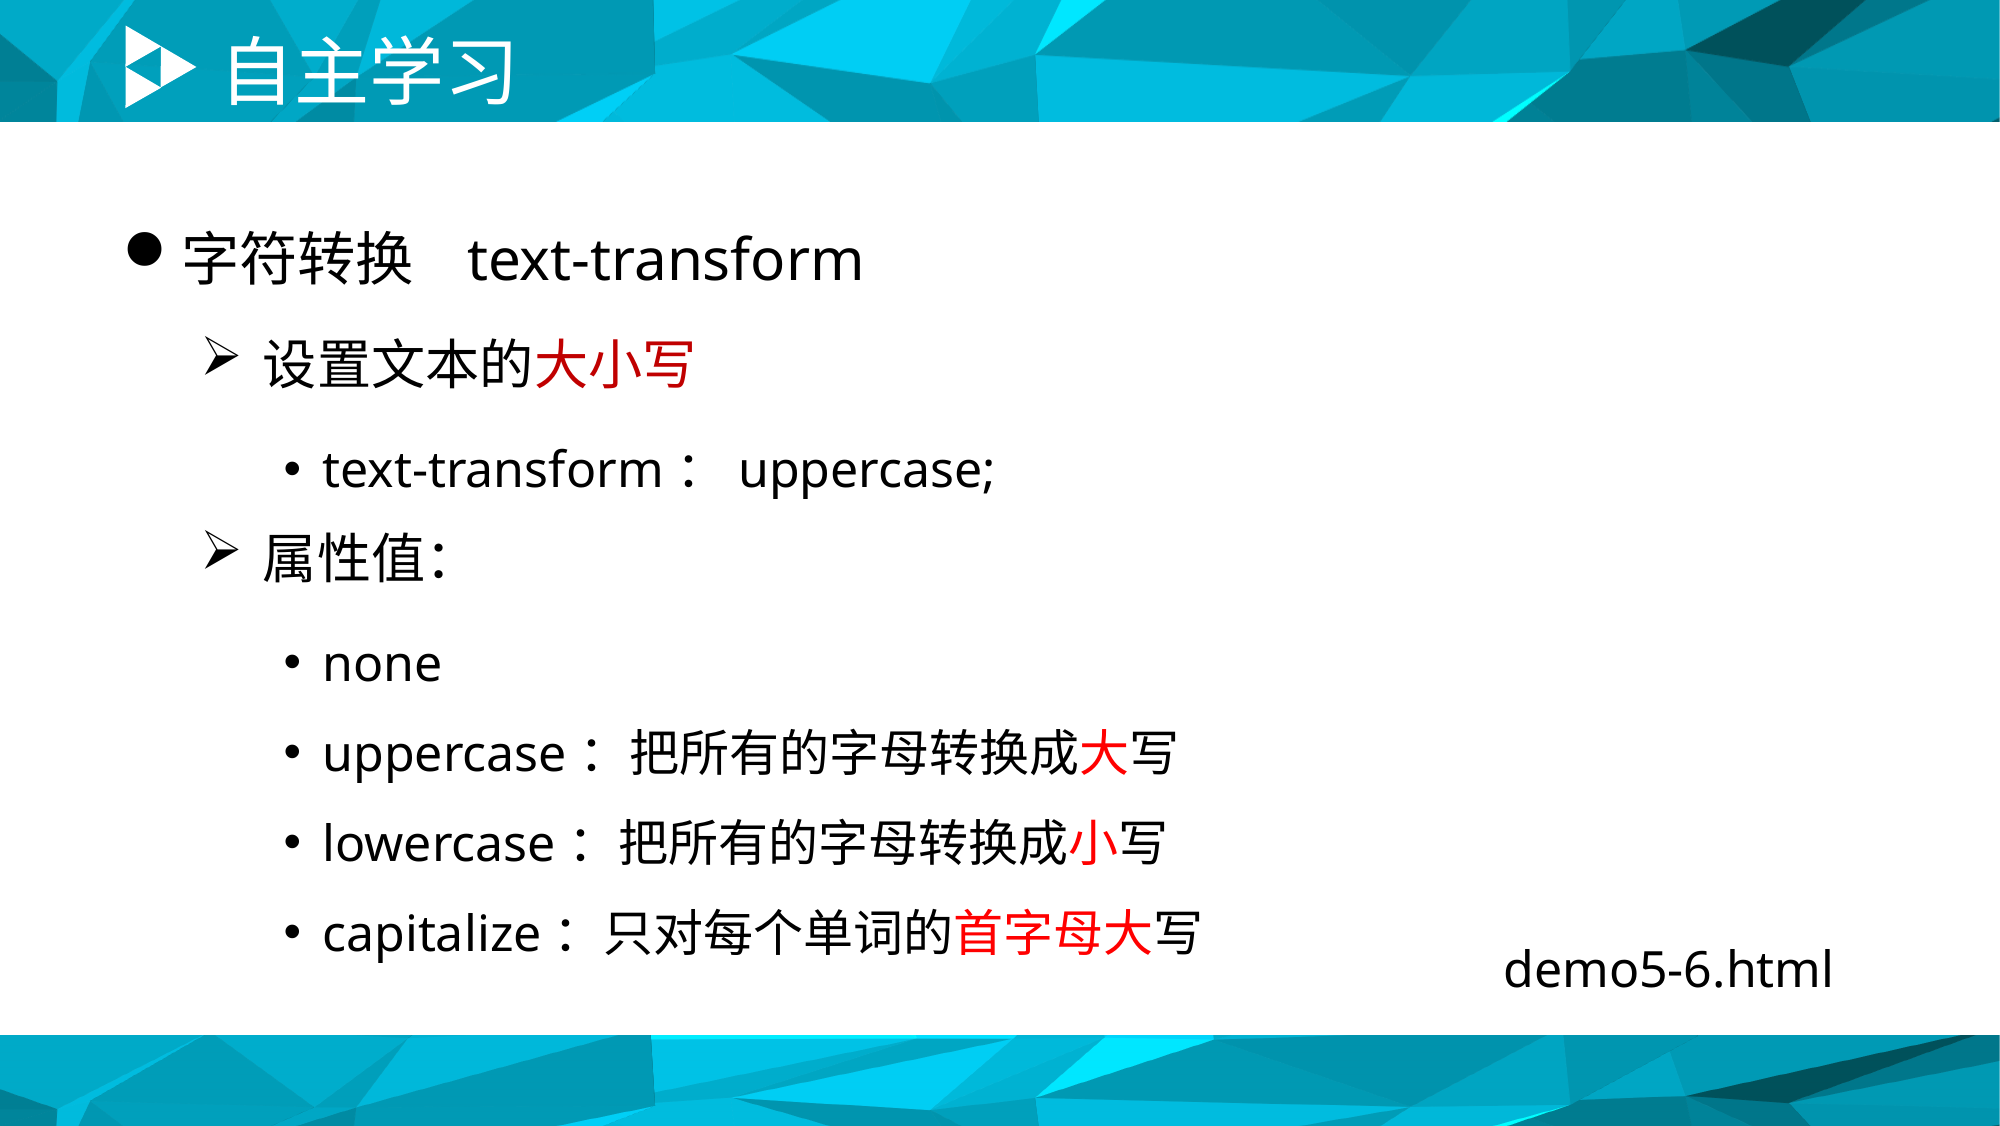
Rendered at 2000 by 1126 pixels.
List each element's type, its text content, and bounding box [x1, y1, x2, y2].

picture [0, 1035, 2000, 1126]
list 字符转换 text-transform 设置文本的大小写 text-transform：uppercase; 属性值： none uppercase：把所有的字母转换成大写 lowercase：把所有的字母转换成小写 capitalize：只对每个单词的首字母大写 [105, 178, 1928, 978]
title 自主学习 [201, 24, 1927, 127]
picture [0, 0, 2000, 122]
text_box demo5-6.html [1485, 928, 1897, 1007]
